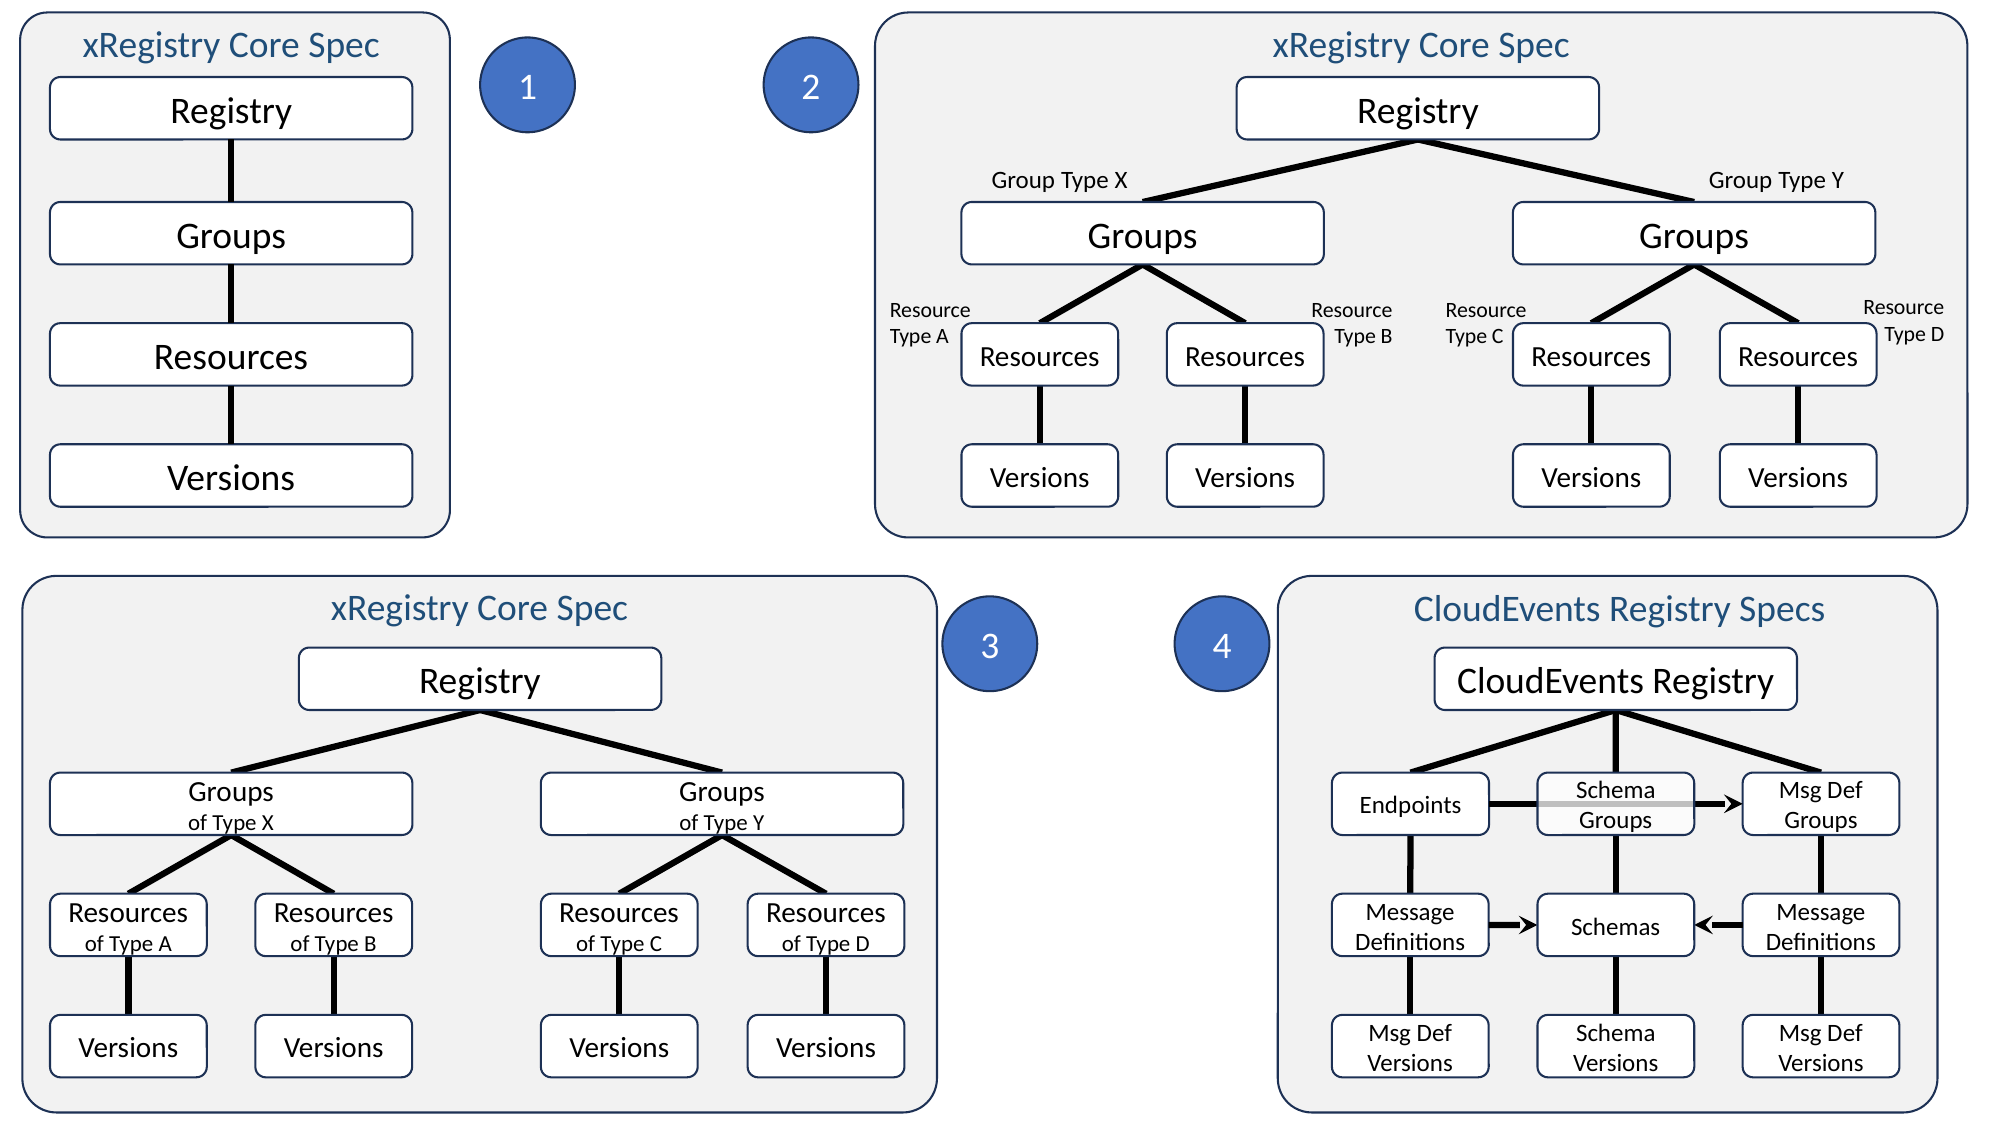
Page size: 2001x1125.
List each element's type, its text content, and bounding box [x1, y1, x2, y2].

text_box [722, 835, 826, 894]
text_box Message Definitions [1330, 892, 1490, 958]
text_box 3 [941, 595, 1039, 693]
text_box 4 [1173, 595, 1271, 693]
text_box Msg Def Versions [1741, 1013, 1901, 1079]
text_box Resources of Type B [254, 892, 414, 958]
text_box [1694, 264, 1799, 324]
text_box [21, 574, 939, 1114]
text_box 2 [762, 36, 860, 134]
text_box CloudEvents Registry Specs [1256, 576, 1975, 630]
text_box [481, 709, 723, 773]
text_box Groups [1511, 200, 1877, 266]
text_box Resources [1165, 322, 1325, 387]
text_box Message Definitions [1741, 892, 1901, 958]
text_box Groups [48, 200, 414, 266]
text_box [1142, 264, 1246, 324]
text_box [128, 835, 231, 894]
text_box [1276, 630, 1939, 1114]
text_box Versions [1511, 443, 1671, 508]
text_box Resources of Type A [48, 892, 208, 958]
text_box Versions [48, 1013, 208, 1079]
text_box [231, 709, 481, 773]
text_box [873, 11, 1969, 539]
text_box Resource Type D [1799, 285, 1960, 353]
text_box Versions [48, 443, 414, 508]
text_box CloudEvents Registry [1433, 646, 1799, 709]
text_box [619, 835, 722, 894]
text_box Resources [1511, 322, 1671, 387]
text_box Registry [297, 646, 663, 709]
text_box Schemas [1536, 892, 1696, 958]
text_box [1615, 709, 1821, 773]
text_box Groups of Type Y [539, 771, 905, 837]
text_box Resource Type A [874, 288, 1039, 356]
text_box Msg Def Versions [1330, 1013, 1490, 1079]
text_box Versions [1165, 443, 1325, 508]
text_box Resources of Type D [746, 892, 906, 958]
text_box xRegistry Core Spec [120, 575, 839, 628]
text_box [231, 835, 334, 894]
text_box Resources [960, 322, 1120, 387]
text_box Resources of Type C [539, 892, 699, 958]
text_box xRegistry Core Spec [26, 12, 436, 66]
text_box Groups of Type X [48, 771, 414, 837]
text_box Versions [254, 1013, 414, 1079]
text_box xRegistry Core Spec [1245, 11, 1598, 65]
text_box Schema Groups [1536, 804, 1696, 837]
text_box 1 [479, 36, 576, 134]
text_box Group Type X [936, 156, 1142, 202]
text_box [1591, 264, 1694, 324]
text_box Versions [539, 1013, 699, 1079]
text_box Registry [48, 75, 414, 141]
text_box Group Type Y [1695, 156, 1900, 202]
text_box Versions [746, 1013, 906, 1079]
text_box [1039, 264, 1142, 324]
text_box Resource Type B [1246, 287, 1408, 355]
text_box Msg Def Groups [1741, 771, 1901, 837]
text_box Registry [1235, 75, 1601, 139]
text_box Endpoints [1330, 771, 1491, 837]
text_box Resource Type C [1430, 288, 1591, 356]
text_box Versions [1718, 443, 1878, 508]
text_box [19, 11, 451, 539]
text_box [1418, 139, 1695, 202]
text_box Resources [1718, 322, 1878, 387]
text_box Schema Groups [1536, 773, 1696, 803]
text_box Versions [960, 443, 1120, 508]
text_box Schema Versions [1536, 1013, 1696, 1079]
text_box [1142, 139, 1418, 202]
text_box Groups [960, 200, 1325, 266]
text_box Resources [48, 322, 414, 387]
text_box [1410, 709, 1615, 773]
